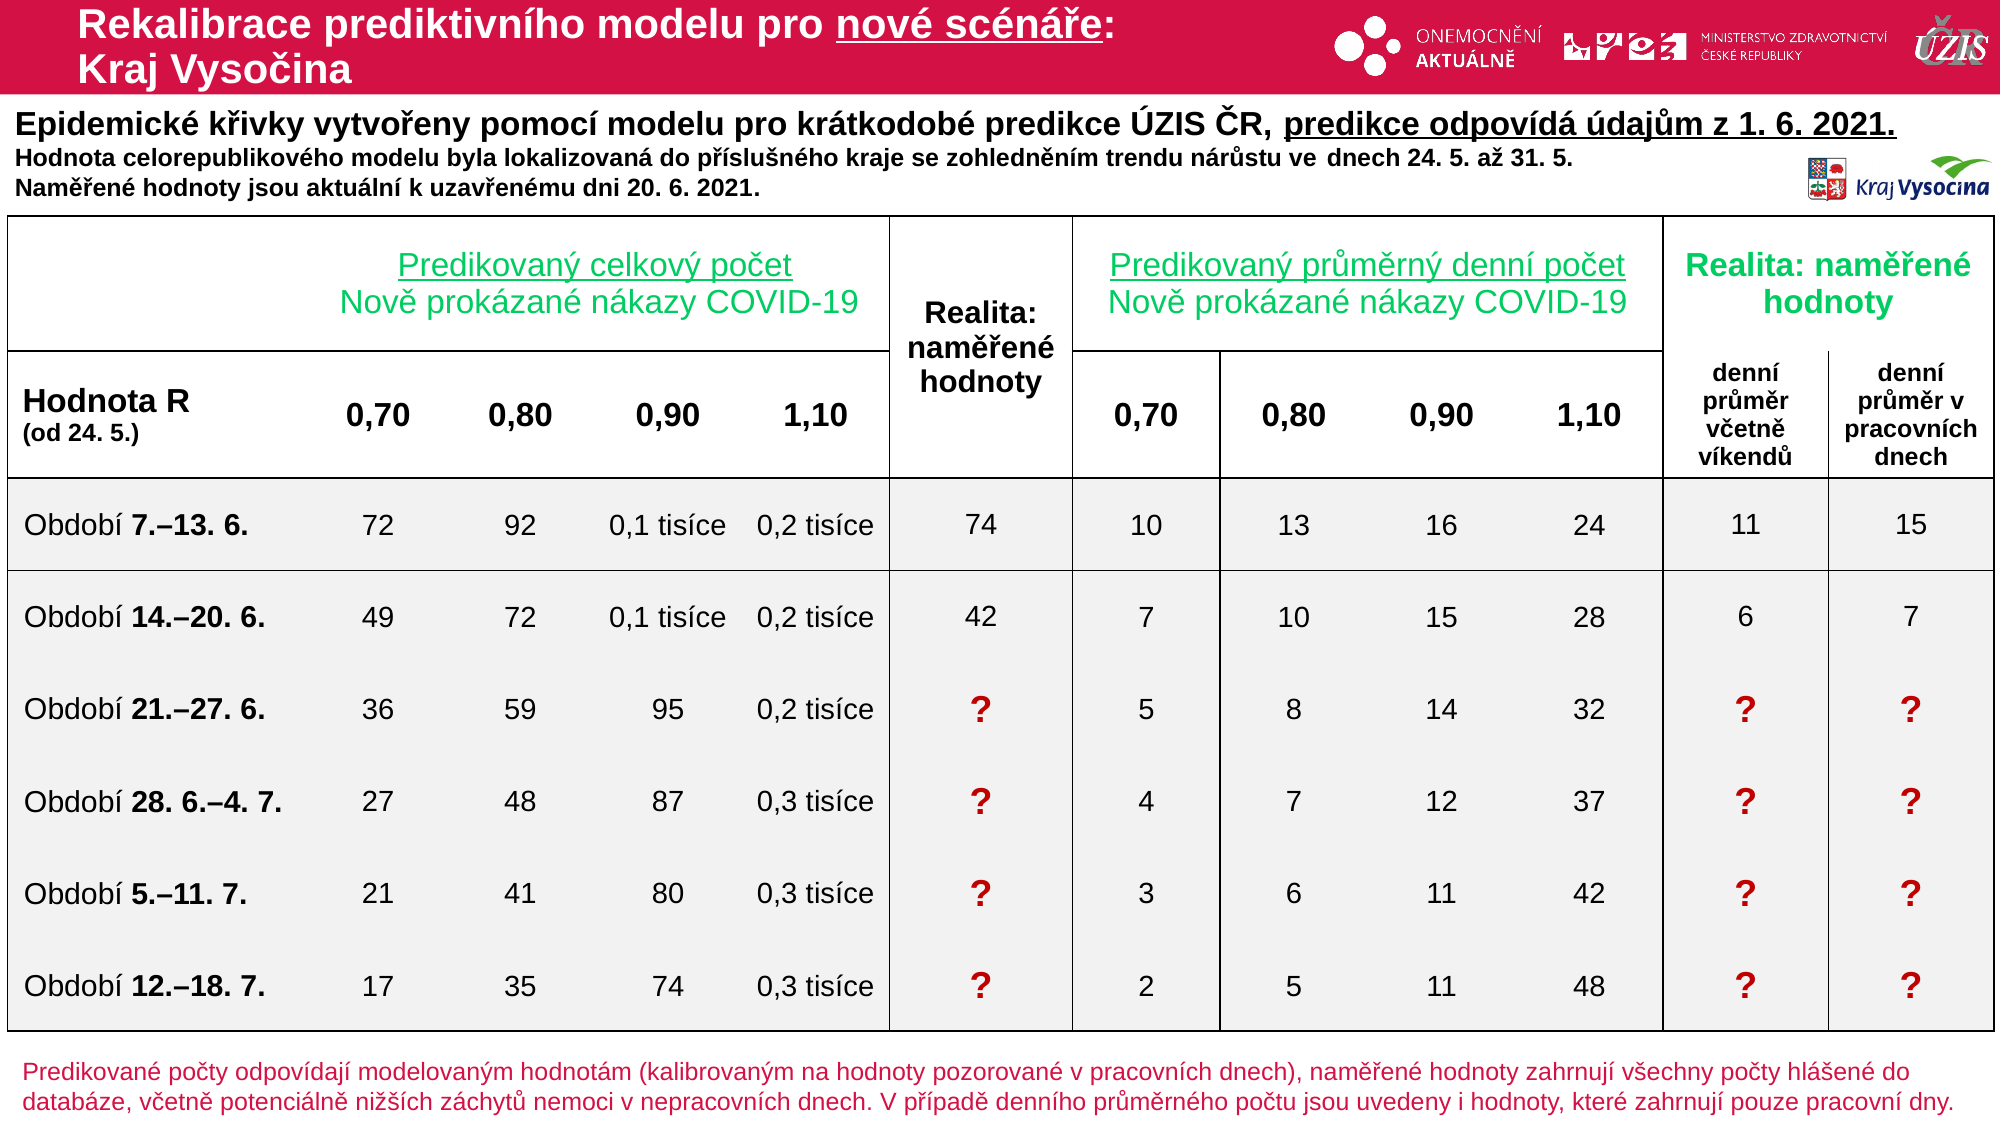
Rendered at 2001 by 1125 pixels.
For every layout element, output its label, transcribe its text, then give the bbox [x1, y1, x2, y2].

table_cell 0,80 [1221, 352, 1368, 477]
table_cell 14 [1368, 663, 1515, 755]
table_cell 72 [310, 479, 447, 570]
table_cell ? [1664, 939, 1828, 1030]
table_cell 0,3 tisíce [742, 939, 889, 1030]
table_cell 15 [1368, 571, 1515, 663]
title Rekalibrace prediktivního modelu pro nové scénáře: Kraj Vysočina [62, 0, 1303, 94]
table_cell 4 [1073, 755, 1219, 847]
table_cell 11 [1664, 479, 1828, 570]
table_cell 8 [1221, 663, 1368, 755]
table_cell 36 [310, 663, 447, 755]
table_cell 42 [1515, 847, 1662, 939]
table_cell 16 [1368, 479, 1515, 570]
picture [1915, 15, 1989, 66]
table_cell 72 [447, 571, 594, 663]
table_cell ? [1829, 939, 1993, 1030]
text_box Epidemické křivky vytvořeny pomocí modelu pro krátkodobé predikce ÚZIS ČR, predikce odpovídá údajům z 1. 6. 2021. Hodnota celorepublikového modelu byla lokalizovaná do příslušného kraje se zohledněním trendu nárůstu ve dnech 24. 5. až 31. 5. Naměřené hodnoty jsou aktuální k uzavřenému dni 20. 6. 2021. [0, 94, 2000, 209]
picture [1563, 31, 1888, 60]
table_cell 41 [447, 847, 594, 939]
table_cell 92 [447, 479, 594, 570]
table_cell Období 7.–13. 6. [8, 479, 310, 570]
table_cell 10 [1073, 479, 1219, 570]
table_cell ? [890, 663, 1072, 755]
table_cell ? [1664, 755, 1828, 847]
table_header Predikovaný průměrný denní počet Nově prokázané nákazy COVID-19 [1073, 217, 1662, 350]
table_cell 6 [1221, 847, 1368, 939]
table_cell 0,2 tisíce [742, 479, 889, 570]
table_header Predikovaný celkový počet Nově prokázané nákazy COVID-19 [310, 217, 889, 350]
table_header [8, 217, 310, 350]
table_cell Období 21.–27. 6. [8, 663, 310, 755]
table_cell 13 [1221, 479, 1368, 570]
table_cell 10 [1221, 571, 1368, 663]
table_cell 0,80 [447, 352, 594, 477]
table_cell 32 [1515, 663, 1662, 755]
table_cell 28 [1515, 571, 1662, 663]
table_cell 6 [1664, 571, 1828, 663]
table_cell 0,2 tisíce [742, 663, 889, 755]
table_cell ? [890, 755, 1072, 847]
table_cell 87 [594, 755, 742, 847]
table_cell 2 [1073, 939, 1219, 1030]
table_cell 0,70 [1073, 352, 1219, 477]
table_cell 1,10 [742, 352, 889, 477]
table_cell 5 [1221, 939, 1368, 1030]
table_cell 0,3 tisíce [742, 847, 889, 939]
table_cell 24 [1515, 479, 1662, 570]
table_cell ? [890, 939, 1072, 1030]
table_header Realita: naměřené hodnoty [890, 217, 1072, 477]
table_cell Období 28. 6.–4. 7. [8, 755, 310, 847]
table_cell 0,1 tisíce [594, 571, 742, 663]
table_cell denní průměr včetně víkendů [1664, 351, 1828, 477]
table_cell 15 [1829, 479, 1993, 570]
table_header Realita: naměřené hodnoty [1664, 217, 1993, 351]
table_cell 11 [1368, 847, 1515, 939]
table_cell 0,2 tisíce [742, 571, 889, 663]
table_cell 0,70 [310, 352, 447, 477]
table_cell ? [1664, 847, 1828, 939]
table_cell 12 [1368, 755, 1515, 847]
table_cell 27 [310, 755, 447, 847]
table_cell 0,3 tisíce [742, 755, 889, 847]
table_cell 3 [1073, 847, 1219, 939]
table_cell Období 14.–20. 6. [8, 571, 310, 663]
table_cell 35 [447, 939, 594, 1030]
picture [1334, 16, 1542, 76]
table_cell 7 [1073, 571, 1219, 663]
table_cell denní průměr v pracovních dnech [1829, 351, 1993, 477]
table_cell 0,90 [594, 352, 742, 477]
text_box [1806, 156, 1992, 202]
table_cell ? [1829, 847, 1993, 939]
table_cell 80 [594, 847, 742, 939]
table_cell 42 [890, 571, 1072, 663]
table_cell 59 [447, 663, 594, 755]
table_cell 95 [594, 663, 742, 755]
table_cell Období 5.–11. 7. [8, 847, 310, 939]
table_cell 74 [890, 479, 1072, 570]
table_cell 7 [1829, 571, 1993, 663]
table_cell 17 [310, 939, 447, 1030]
table_cell 21 [310, 847, 447, 939]
table_cell 5 [1073, 663, 1219, 755]
table_cell 48 [1515, 939, 1662, 1030]
table_cell 0,90 [1368, 352, 1515, 477]
table_cell ? [1664, 663, 1828, 755]
table_cell ? [1829, 755, 1993, 847]
table_cell ? [1829, 663, 1993, 755]
text_box Predikované počty odpovídají modelovaným hodnotám (kalibrovaným na hodnoty pozorované v pracovních dnech), naměřené hodnoty zahrnují všechny počty hlášené do databáze, včetně potenciálně nižších záchytů nemoci v nepracovních dnech. V případě denního průměrného počtu jsou uvedeny i hodnoty, které zahrnují pouze pracovní dny. [7, 1047, 1991, 1123]
table_cell 48 [447, 755, 594, 847]
table_cell 37 [1515, 755, 1662, 847]
table_cell 49 [310, 571, 447, 663]
table_cell 1,10 [1515, 352, 1662, 477]
table_cell 0,1 tisíce [594, 479, 742, 570]
table_cell ? [890, 847, 1072, 939]
table_cell Hodnota R (od 24. 5.) [8, 352, 310, 477]
table_cell Období 12.–18. 7. [8, 939, 310, 1030]
table_cell 7 [1221, 755, 1368, 847]
table_cell 74 [594, 939, 742, 1030]
table_cell 11 [1368, 939, 1515, 1030]
